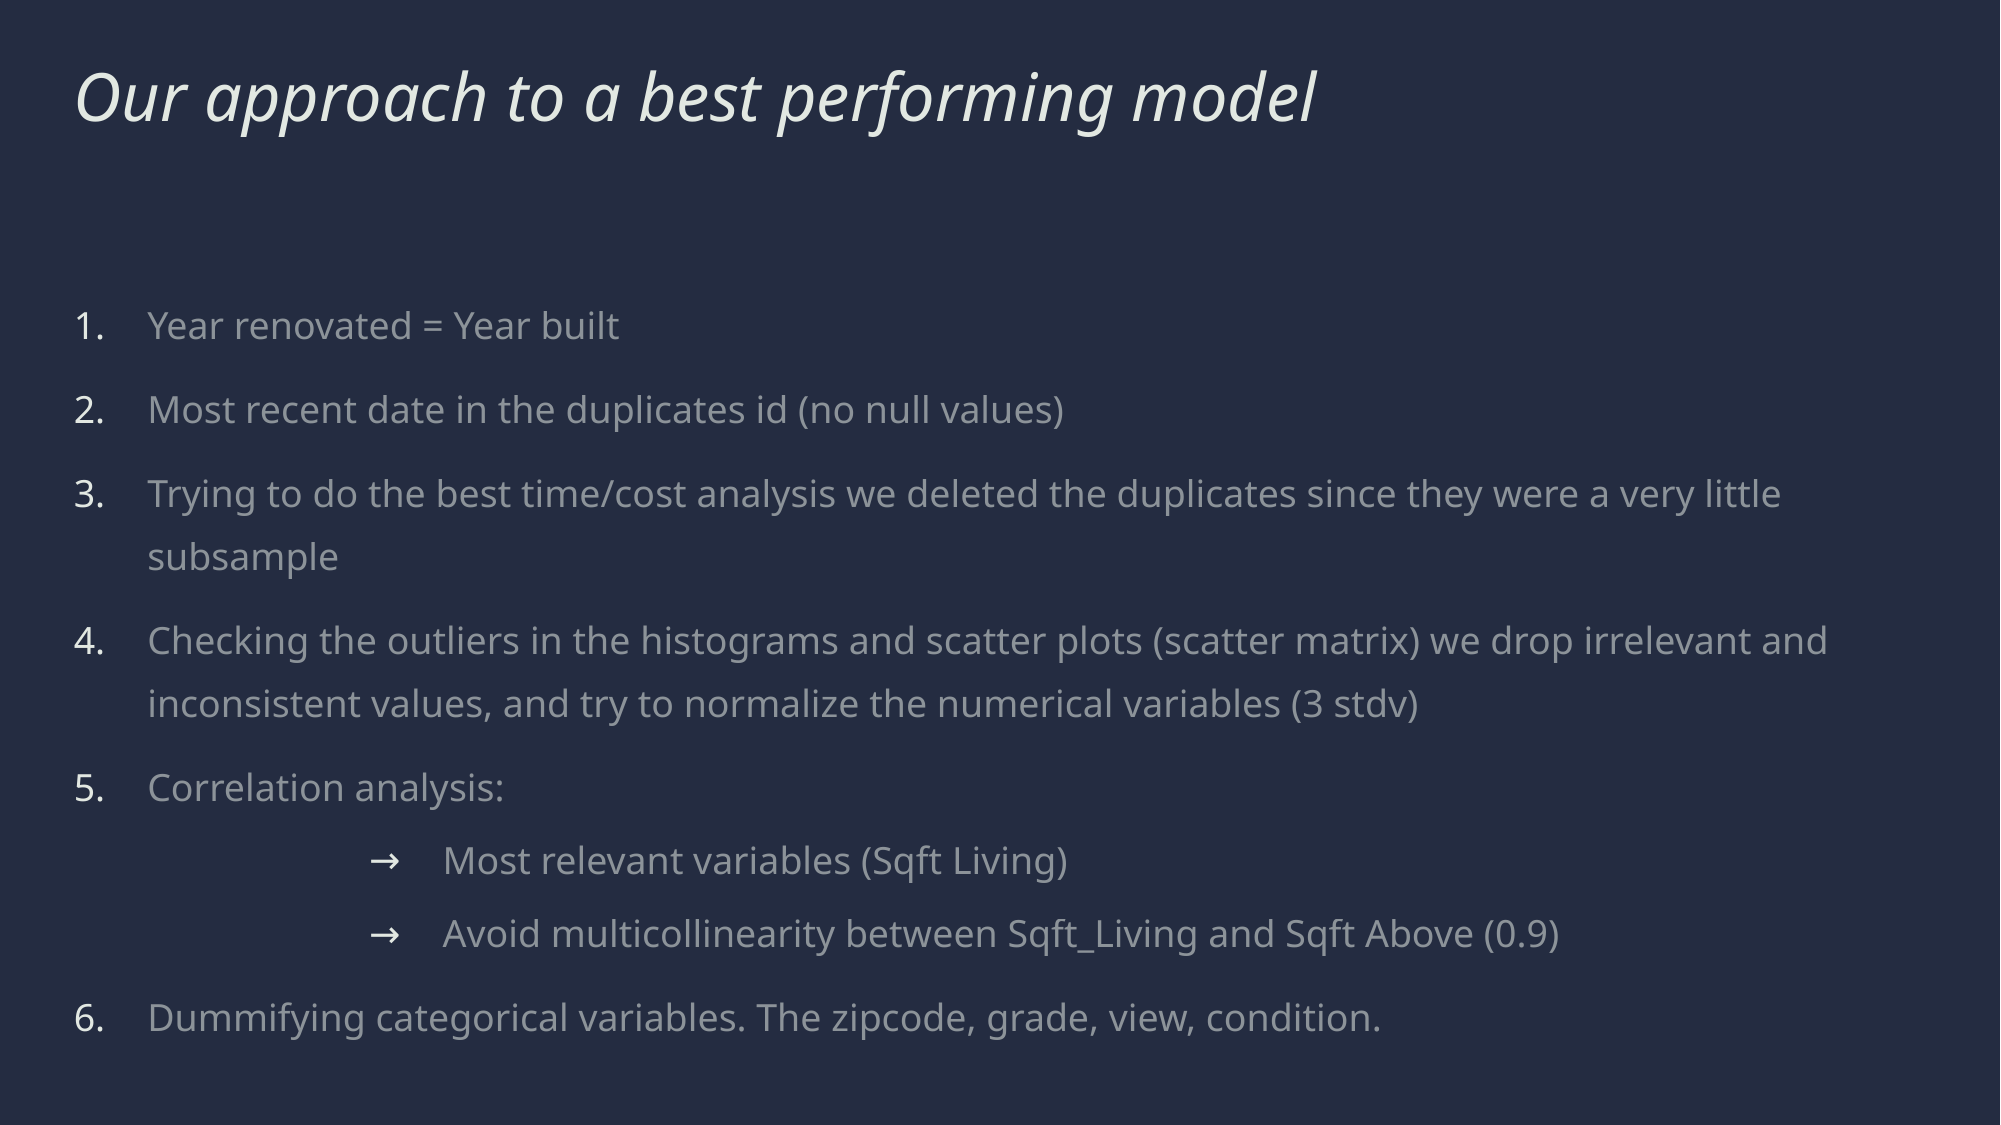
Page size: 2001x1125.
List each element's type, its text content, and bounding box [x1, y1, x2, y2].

title Our approach to a best performing model [73, 63, 1928, 251]
list Year renovated = Year built Most recent date in the duplicates id (no null values) Trying to do the best time/cost analysis we deleted the duplicates since they were a very little subsample Checking the outliers in the histograms and scatter plots (scatter matrix) we drop irrelevant and inconsistent values, and try to normalize the numerical variables (3 stdv) Correlation analysis: Most relevant variables (Sqft Living) Avoid multicollinearity between Sqft_Living and Sqft Above (0.9) Dummifying categorical variables. The zipcode, grade, view, condition. [73, 284, 1927, 1062]
